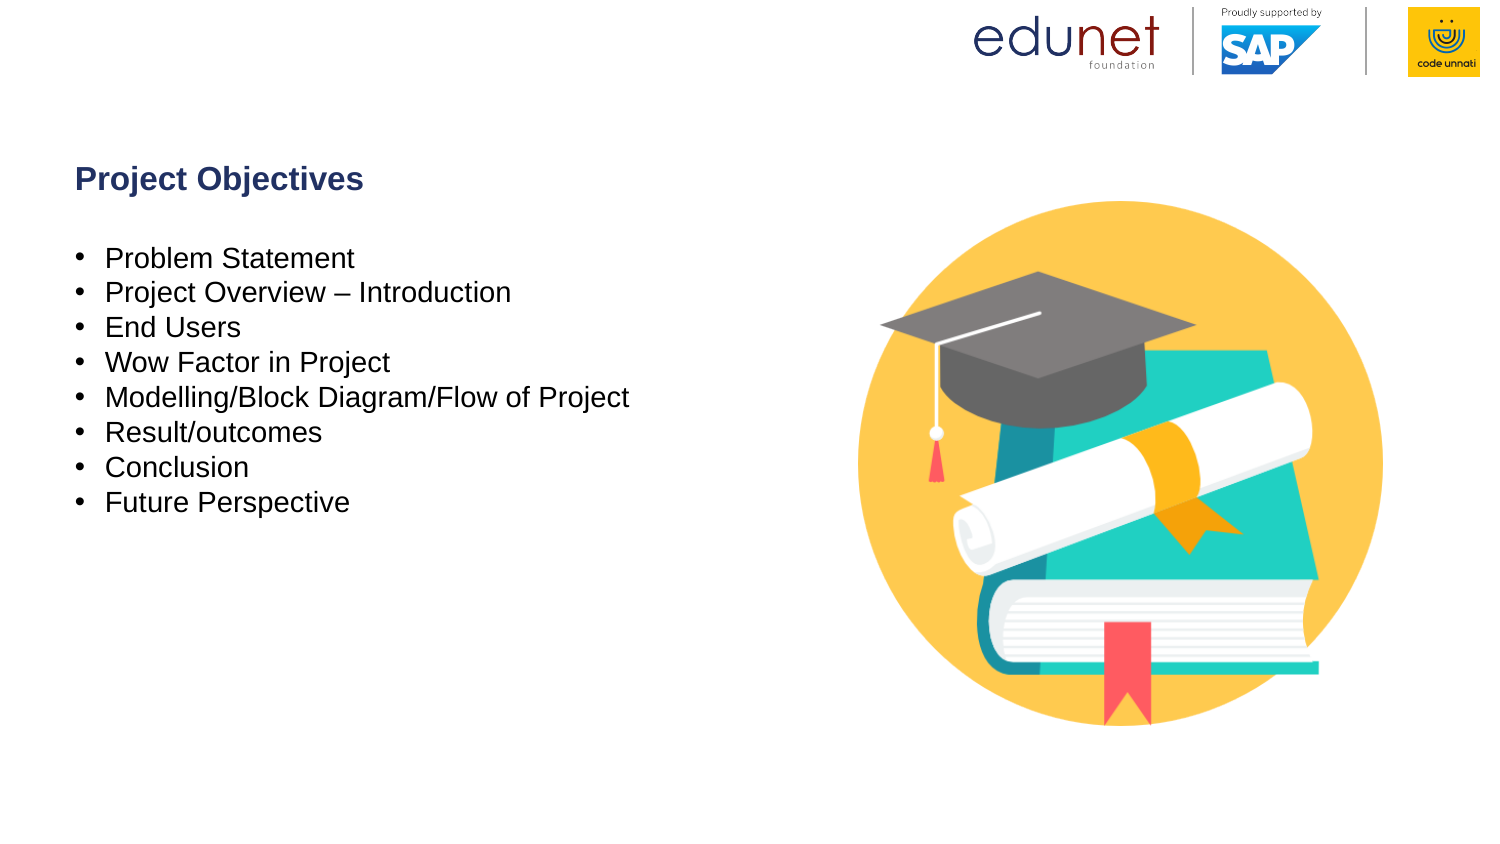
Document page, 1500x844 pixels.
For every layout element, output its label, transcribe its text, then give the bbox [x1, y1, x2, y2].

picture [1221, 8, 1322, 75]
text_box Problem Statement Project Overview – Introduction End Users Wow Factor in Project Modelling/Block Diagram/Flow of Project Result/outcomes Conclusion Future Perspective [59, 223, 691, 679]
picture [858, 201, 1384, 726]
picture [966, 8, 1168, 76]
title Project Objectives [59, 142, 554, 178]
picture [1408, 7, 1480, 77]
